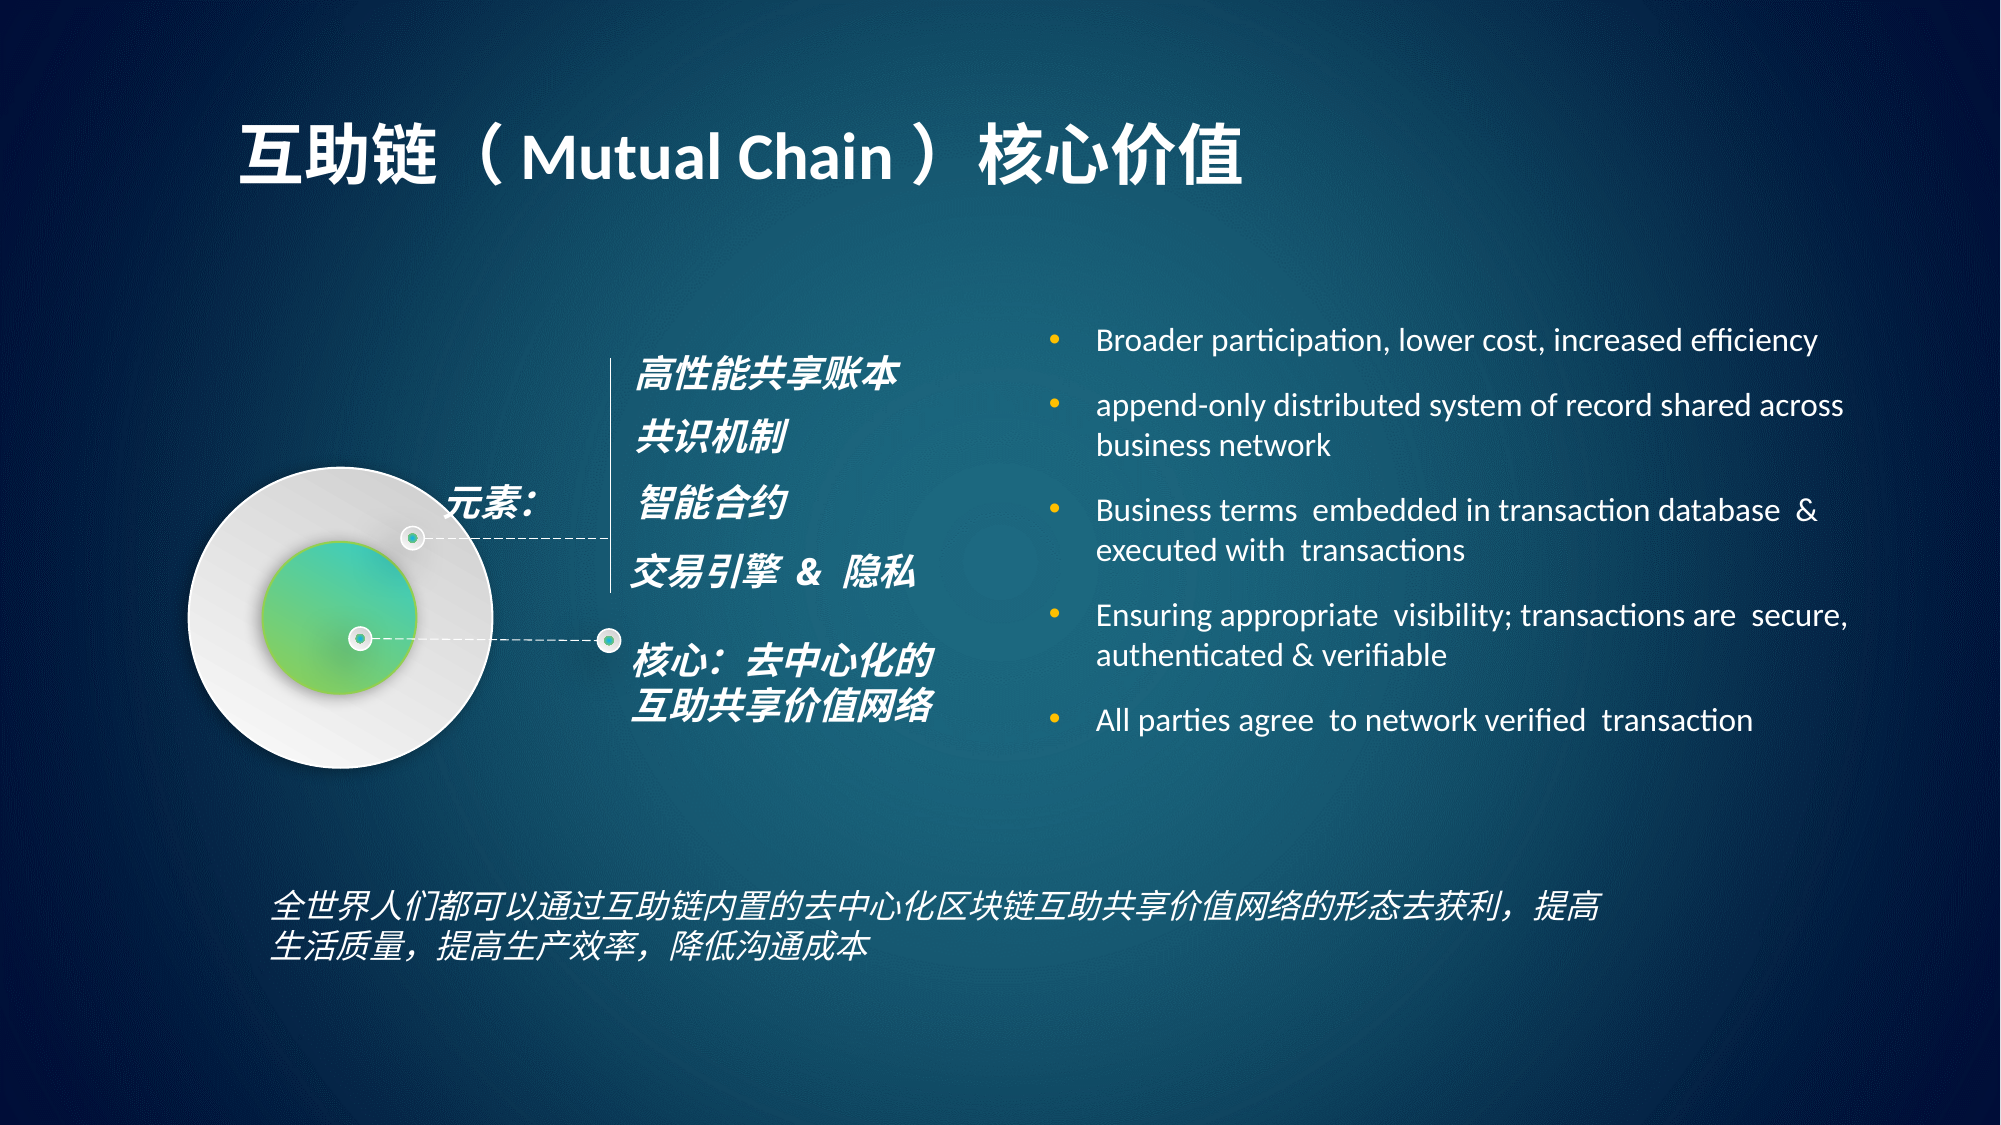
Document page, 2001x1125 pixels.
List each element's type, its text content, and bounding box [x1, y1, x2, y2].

text_box 互助链（Mutual Chain）核心价值 [223, 105, 1404, 200]
text_box 全世界人们都可以通过互助链内置的去中心化区块链互助共享价值网络的形态去获利，提高生活质量，提高生产效率，降低沟通成本 [255, 877, 1640, 972]
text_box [188, 467, 493, 768]
text_box 共识机制 [619, 405, 855, 465]
text_box 核心：去中心化的互助共享价值网络 [615, 629, 950, 780]
text_box 智能合约 [620, 471, 913, 532]
text_box 交易引擎 & 隐私 [613, 540, 939, 601]
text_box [348, 626, 621, 653]
picture [0, 0, 2001, 1125]
text_box Broader participation, lower cost, increased efficiency append-only distributed system of record shared across business network Business terms embedded in transaction database & executed with transactions Ensuring appropriate visibility; transactions are secure, authenticated & verifiable All parties agree to network verified transaction [1034, 311, 1893, 746]
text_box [400, 357, 611, 594]
text_box 高性能共享账本 [619, 342, 913, 402]
